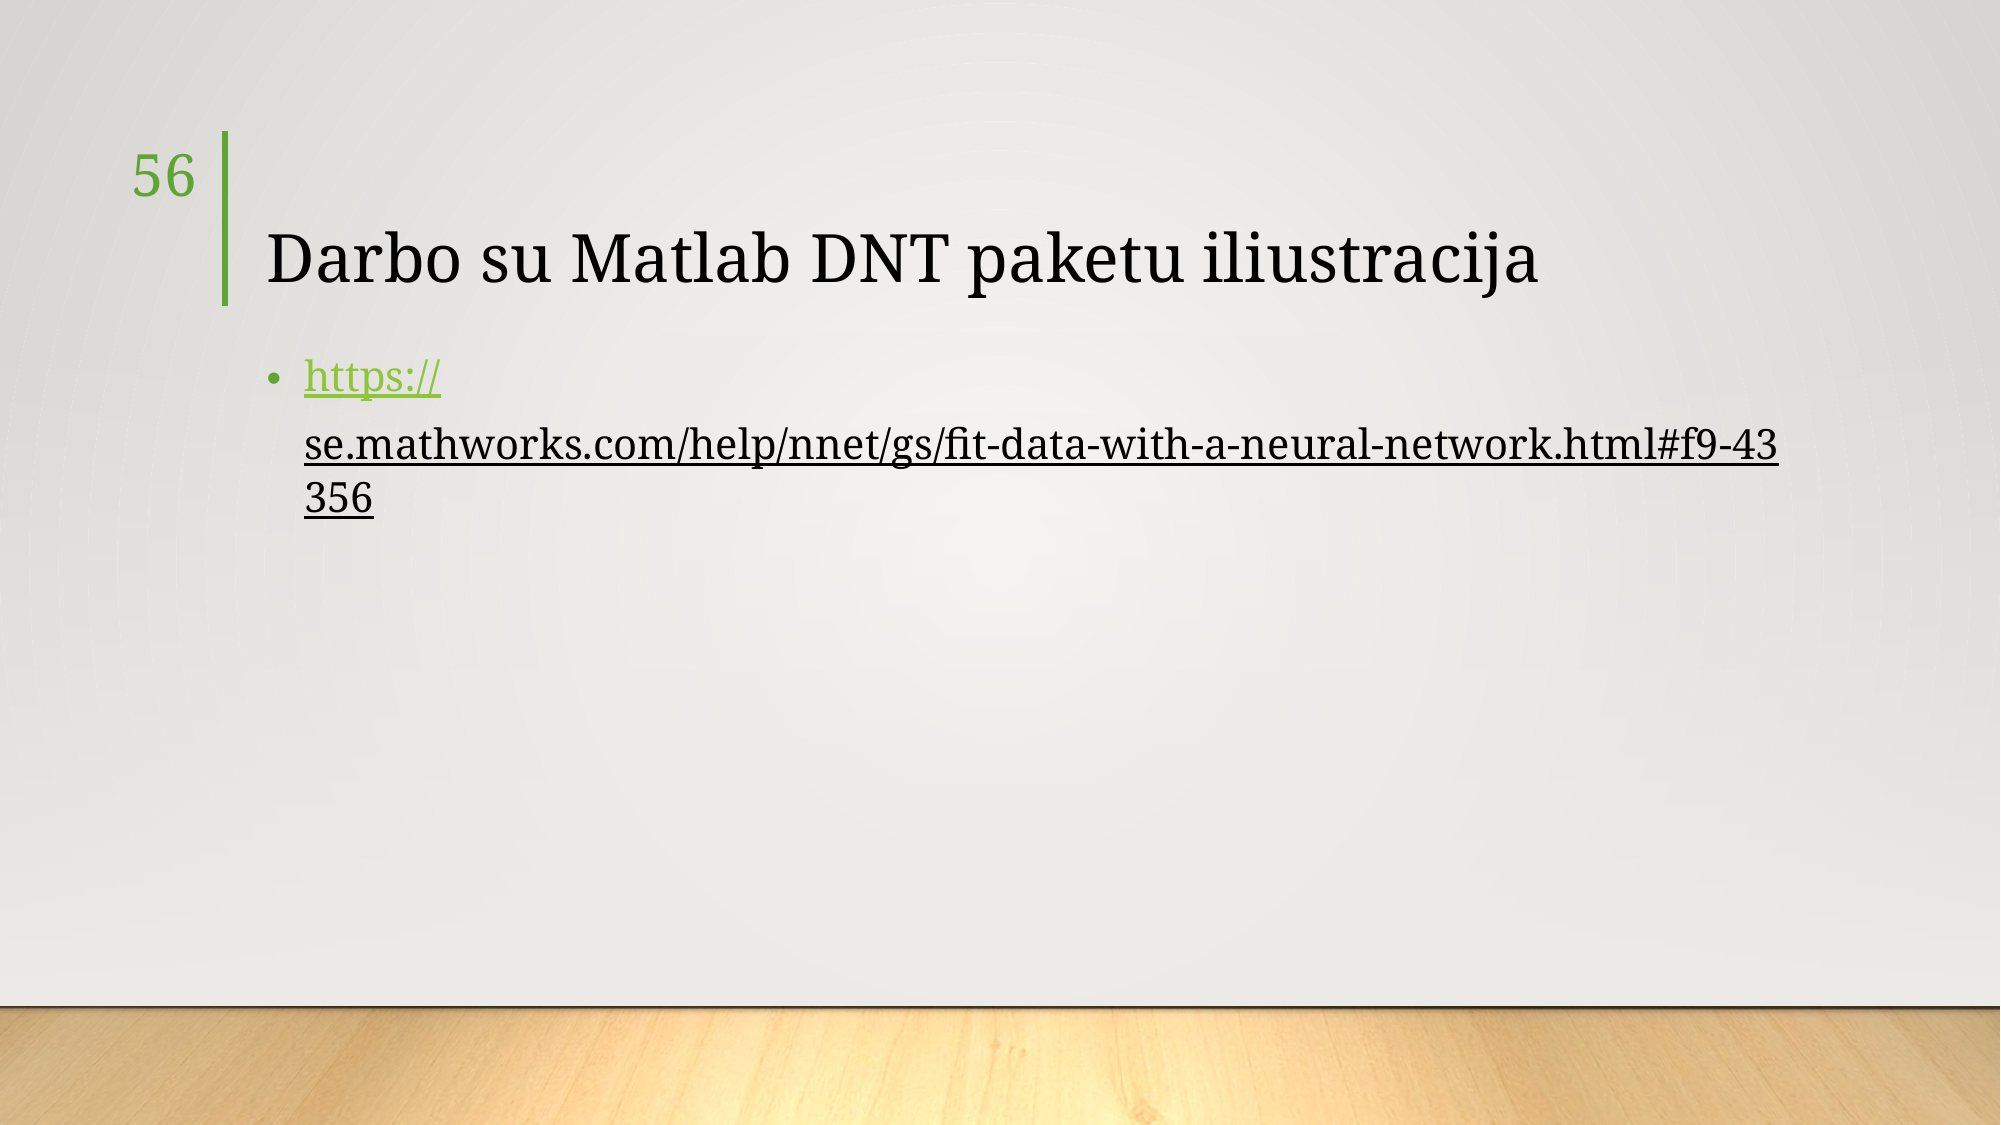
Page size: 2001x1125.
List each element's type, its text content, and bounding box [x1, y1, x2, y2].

list https://se.mathworks.com/help/nnet/gs/fit-data-with-a-neural-network.html#f9-43356 [251, 330, 1814, 897]
picture [0, 1006, 2000, 1125]
slide_number 56 [78, 131, 212, 254]
title Darbo su Matlab DNT paketu iliustracija [251, 131, 1814, 305]
